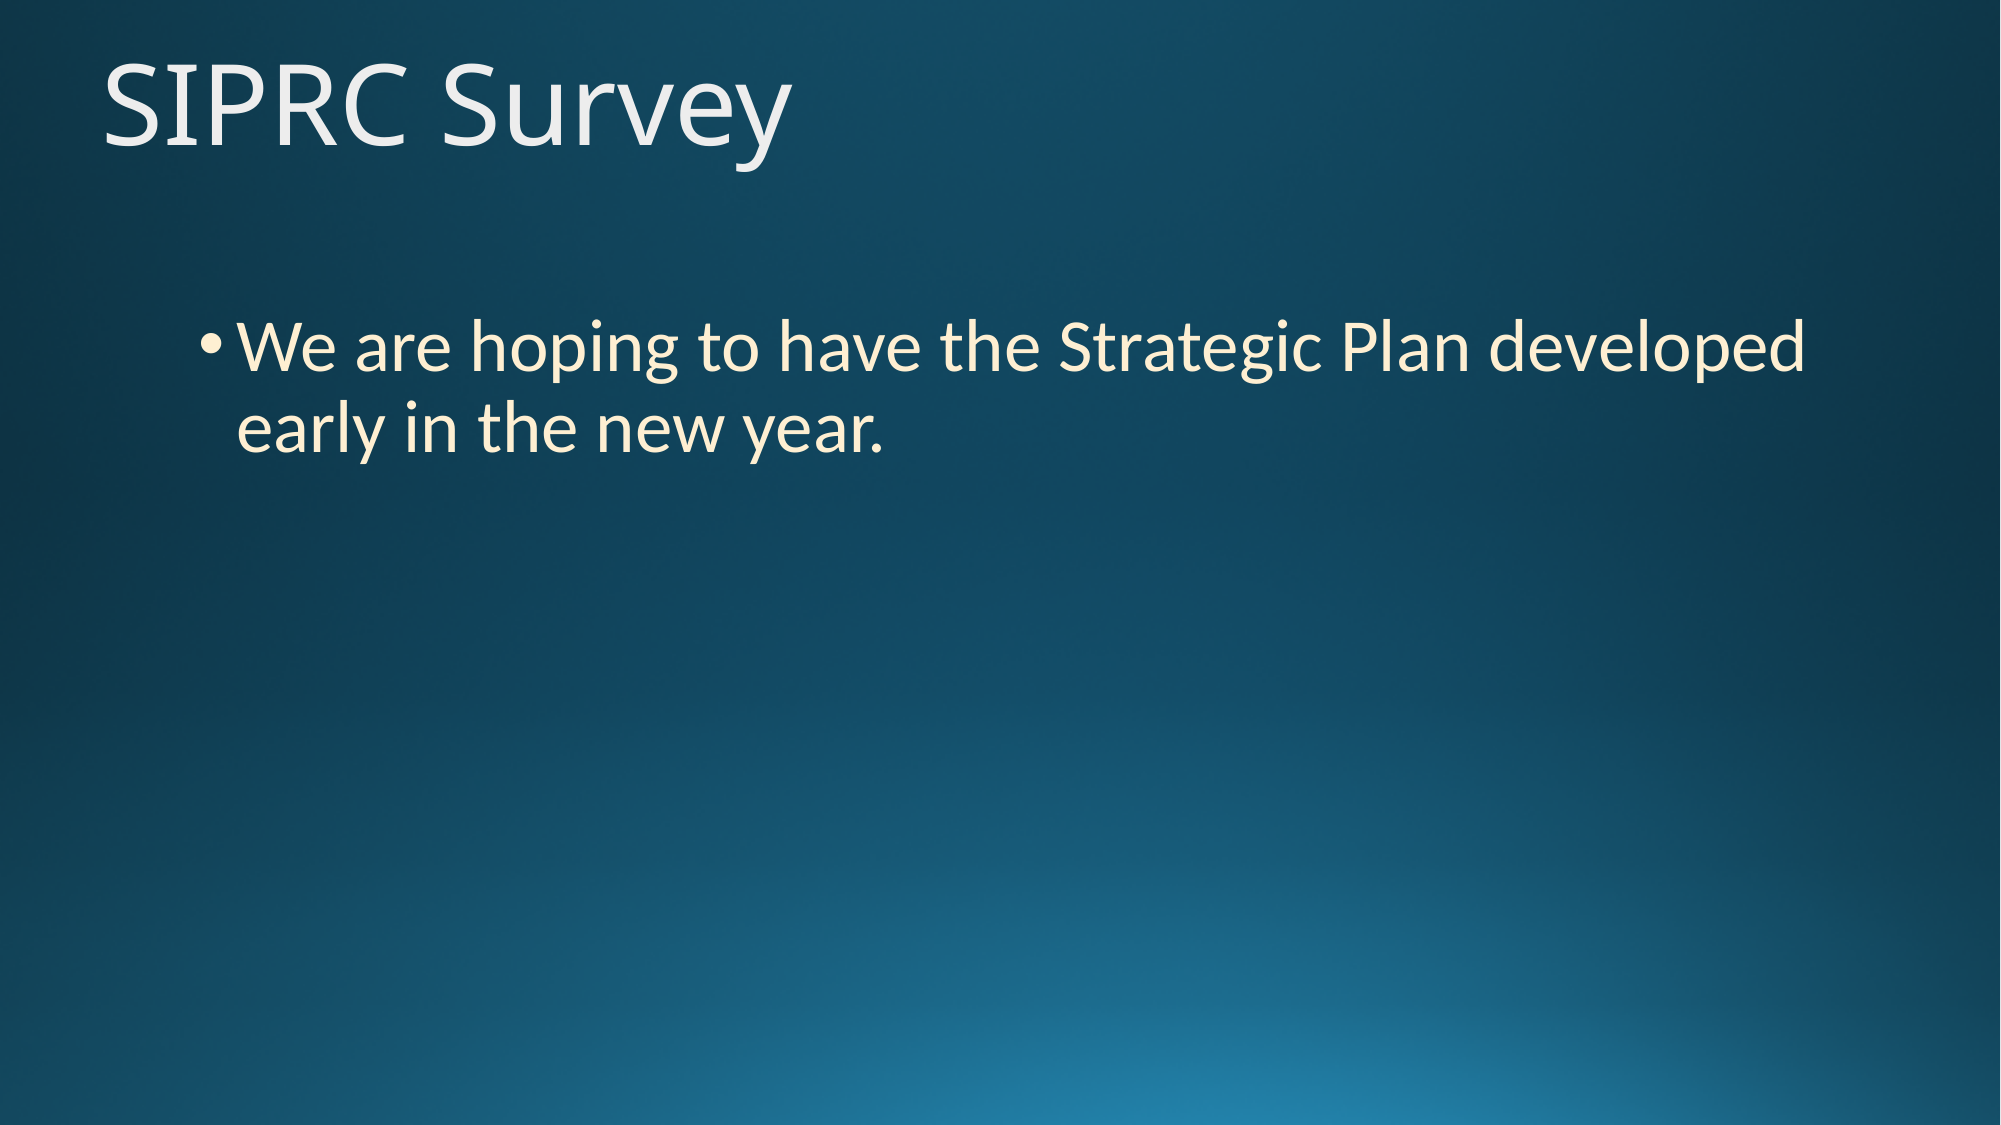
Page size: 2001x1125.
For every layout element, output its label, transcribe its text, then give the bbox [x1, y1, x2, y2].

text_box SIPRC Survey [86, 33, 1812, 185]
list We are hoping to have the Strategic Plan developed early in the new year. [183, 299, 1863, 1014]
picture [0, 0, 2001, 1125]
